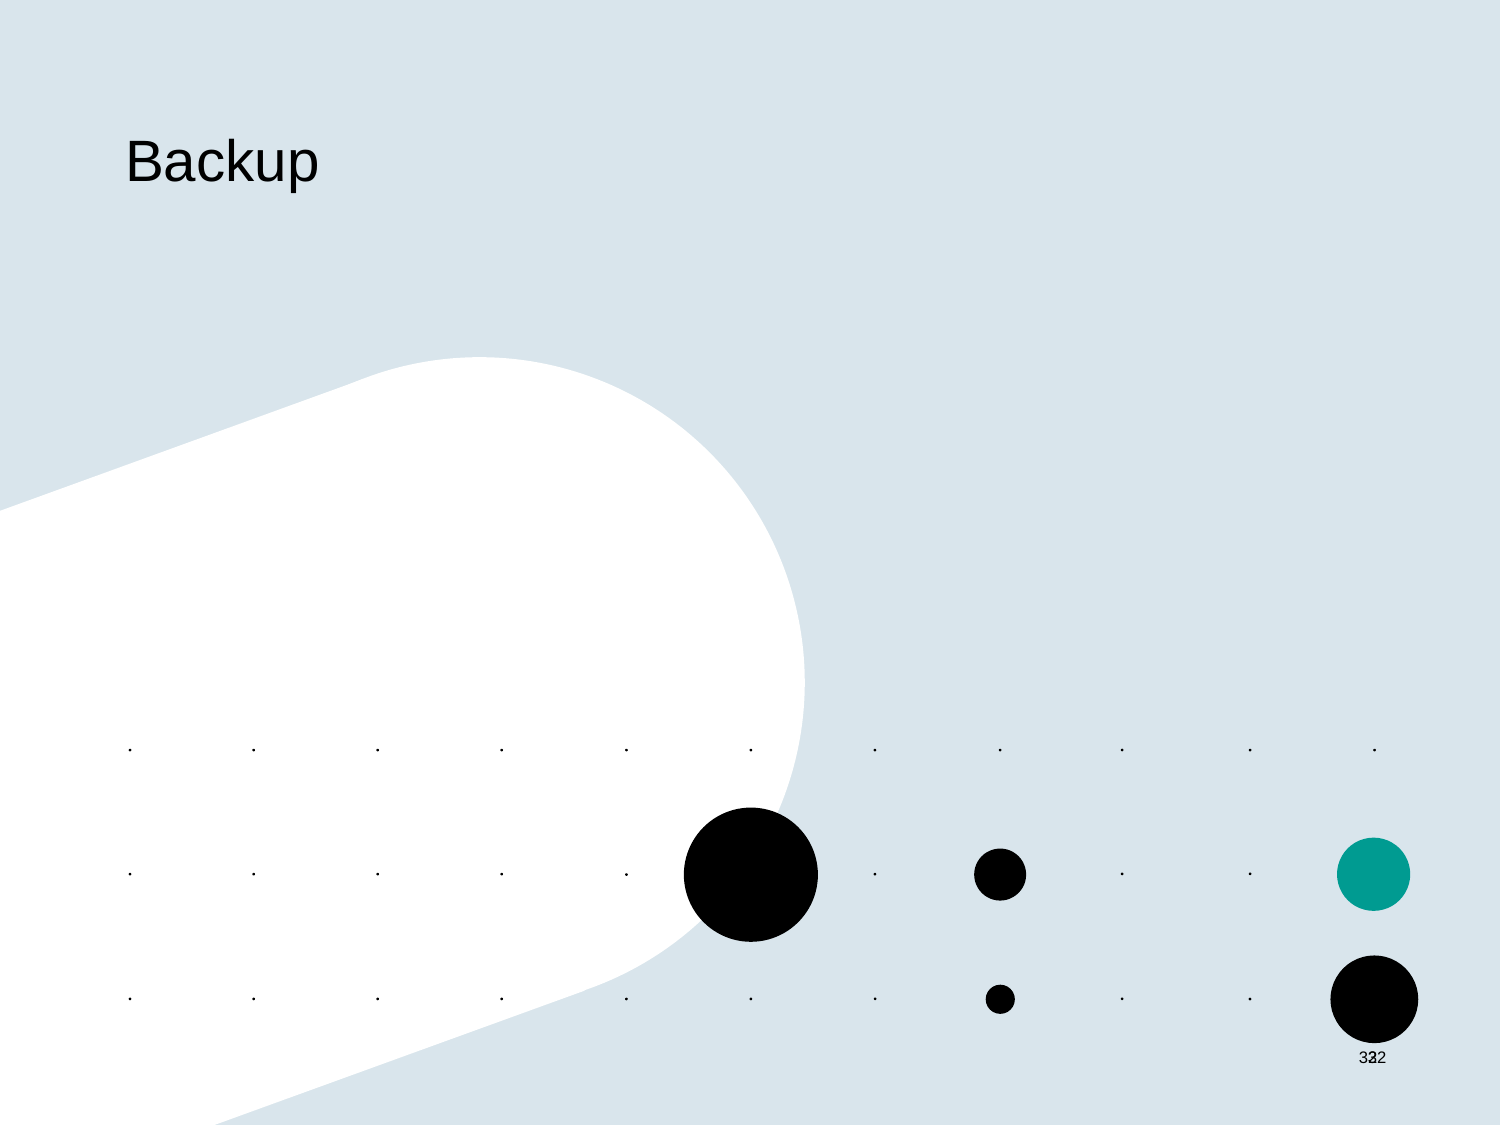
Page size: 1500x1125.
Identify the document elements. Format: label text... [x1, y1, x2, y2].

list Backup [110, 107, 1411, 278]
slide_number 32 [1289, 1031, 1393, 1077]
